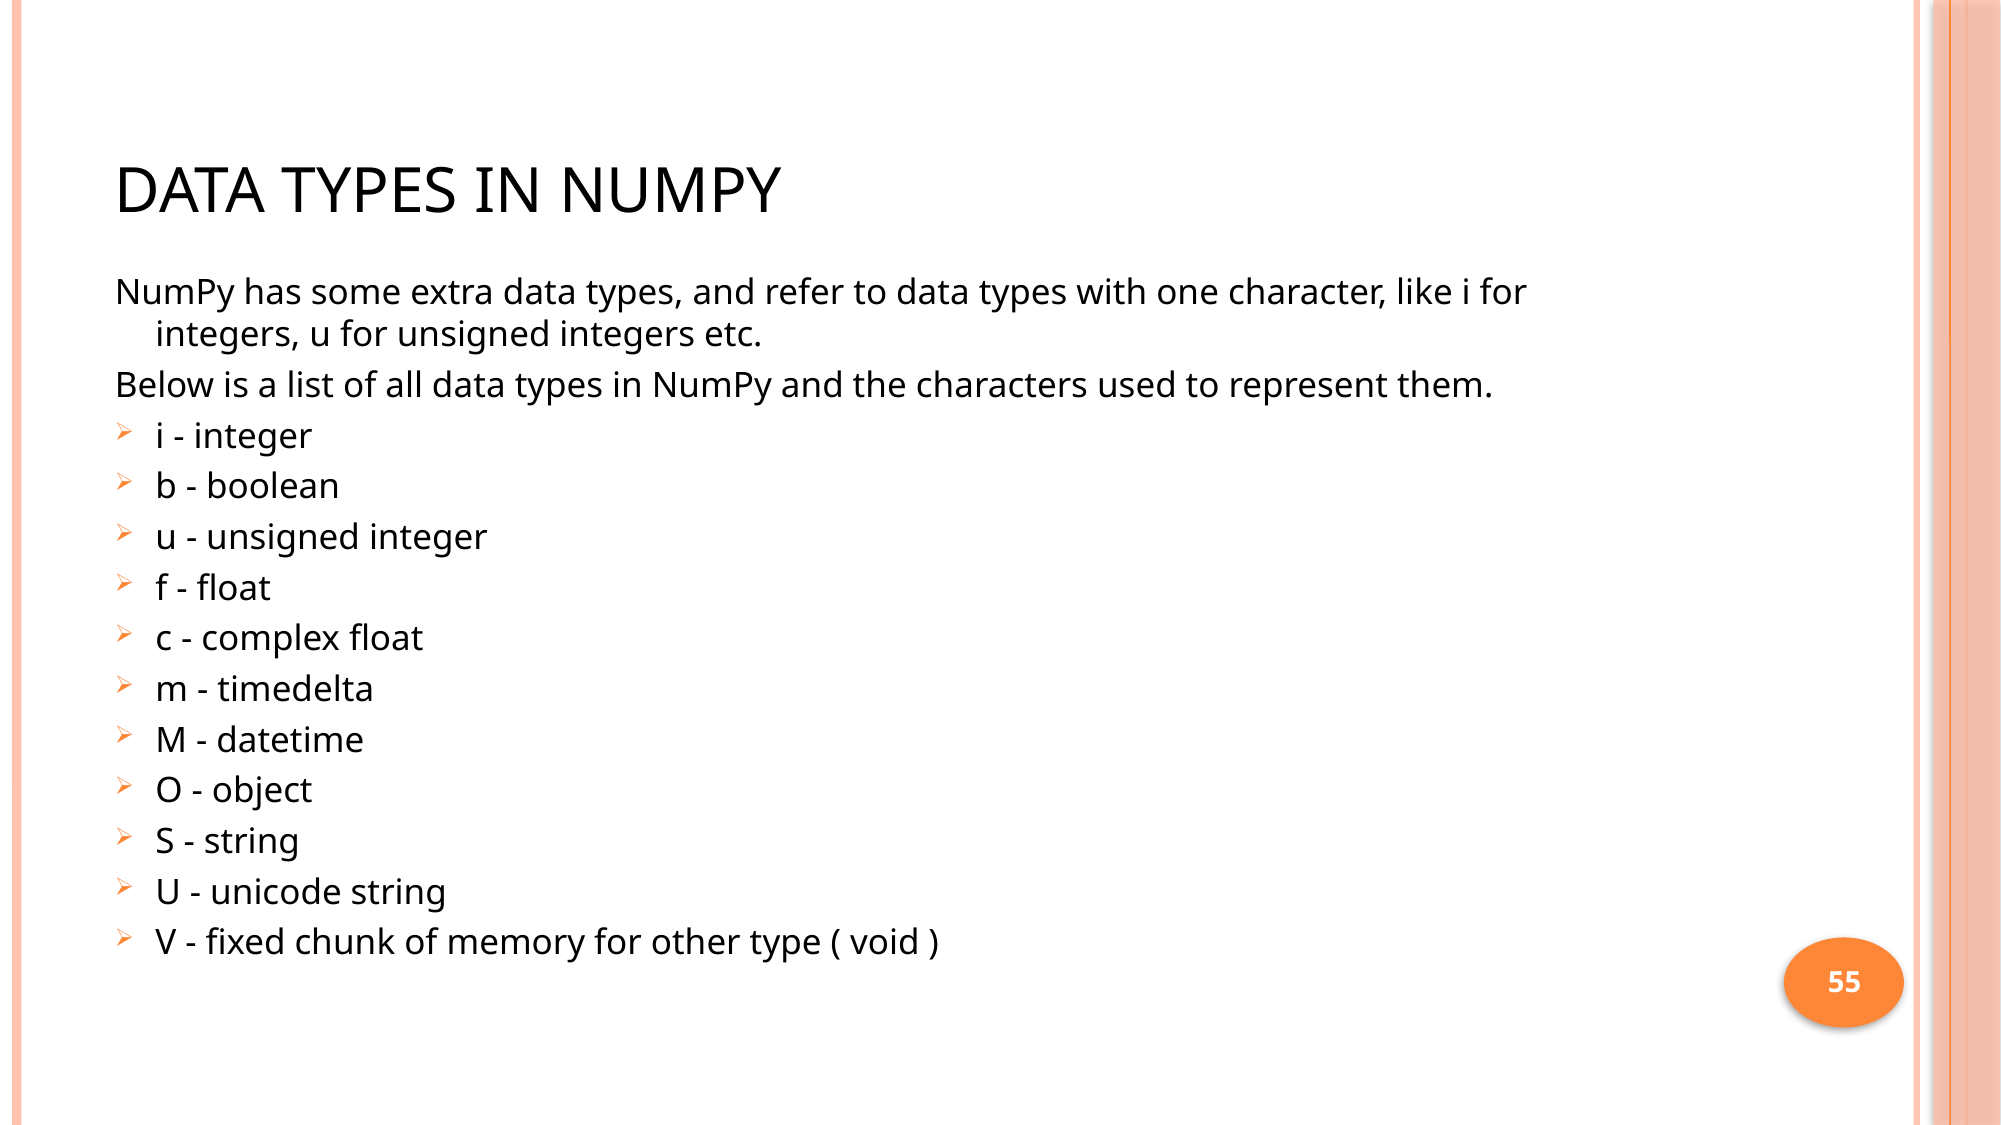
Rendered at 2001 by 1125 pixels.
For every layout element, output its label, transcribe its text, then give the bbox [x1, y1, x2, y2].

list NumPy has some extra data types, and refer to data types with one character, like i for integers, u for unsigned integers etc. Below is a list of all data types in NumPy and the characters used to represent them. i - integer b - boolean u - unsigned integer f - float c - complex float m - timedelta M - datetime O - object S - string U - unicode string V - fixed chunk of memory for other type ( void ) [99, 262, 1734, 1062]
slide_number 55 [1777, 940, 1912, 1027]
title Data Types in NumPy [99, 45, 1734, 233]
